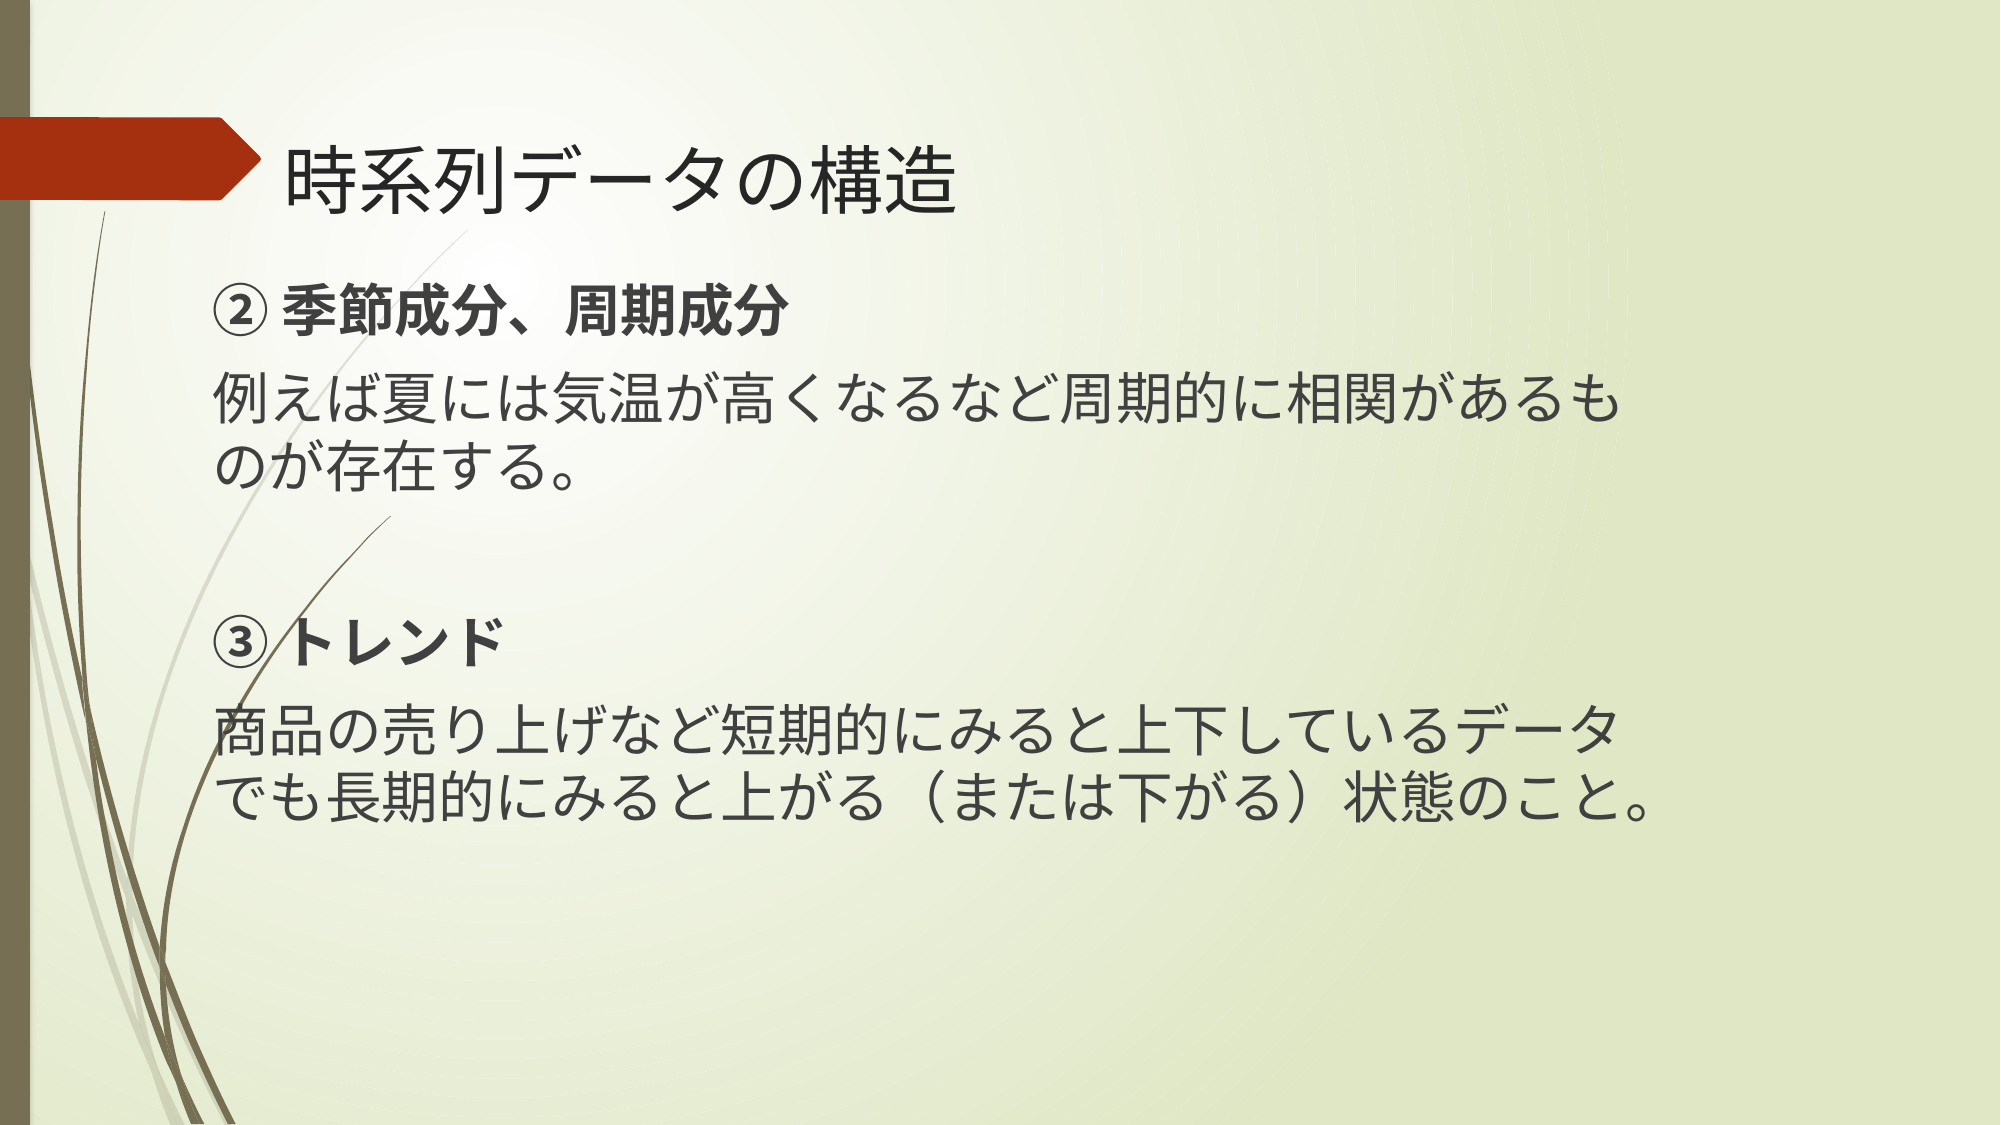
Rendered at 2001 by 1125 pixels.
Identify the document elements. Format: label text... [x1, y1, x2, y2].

title 時系列データの構造 [269, 126, 1731, 337]
list ②季節成分、周期成分 例えば夏には気温が高くなるなど周期的に相関があるものが存在する。 ③トレンド 商品の売り上げなど短期的にみると上下しているデータでも長期的にみると上がる（または下がる）状態のこと。 [197, 267, 1660, 888]
